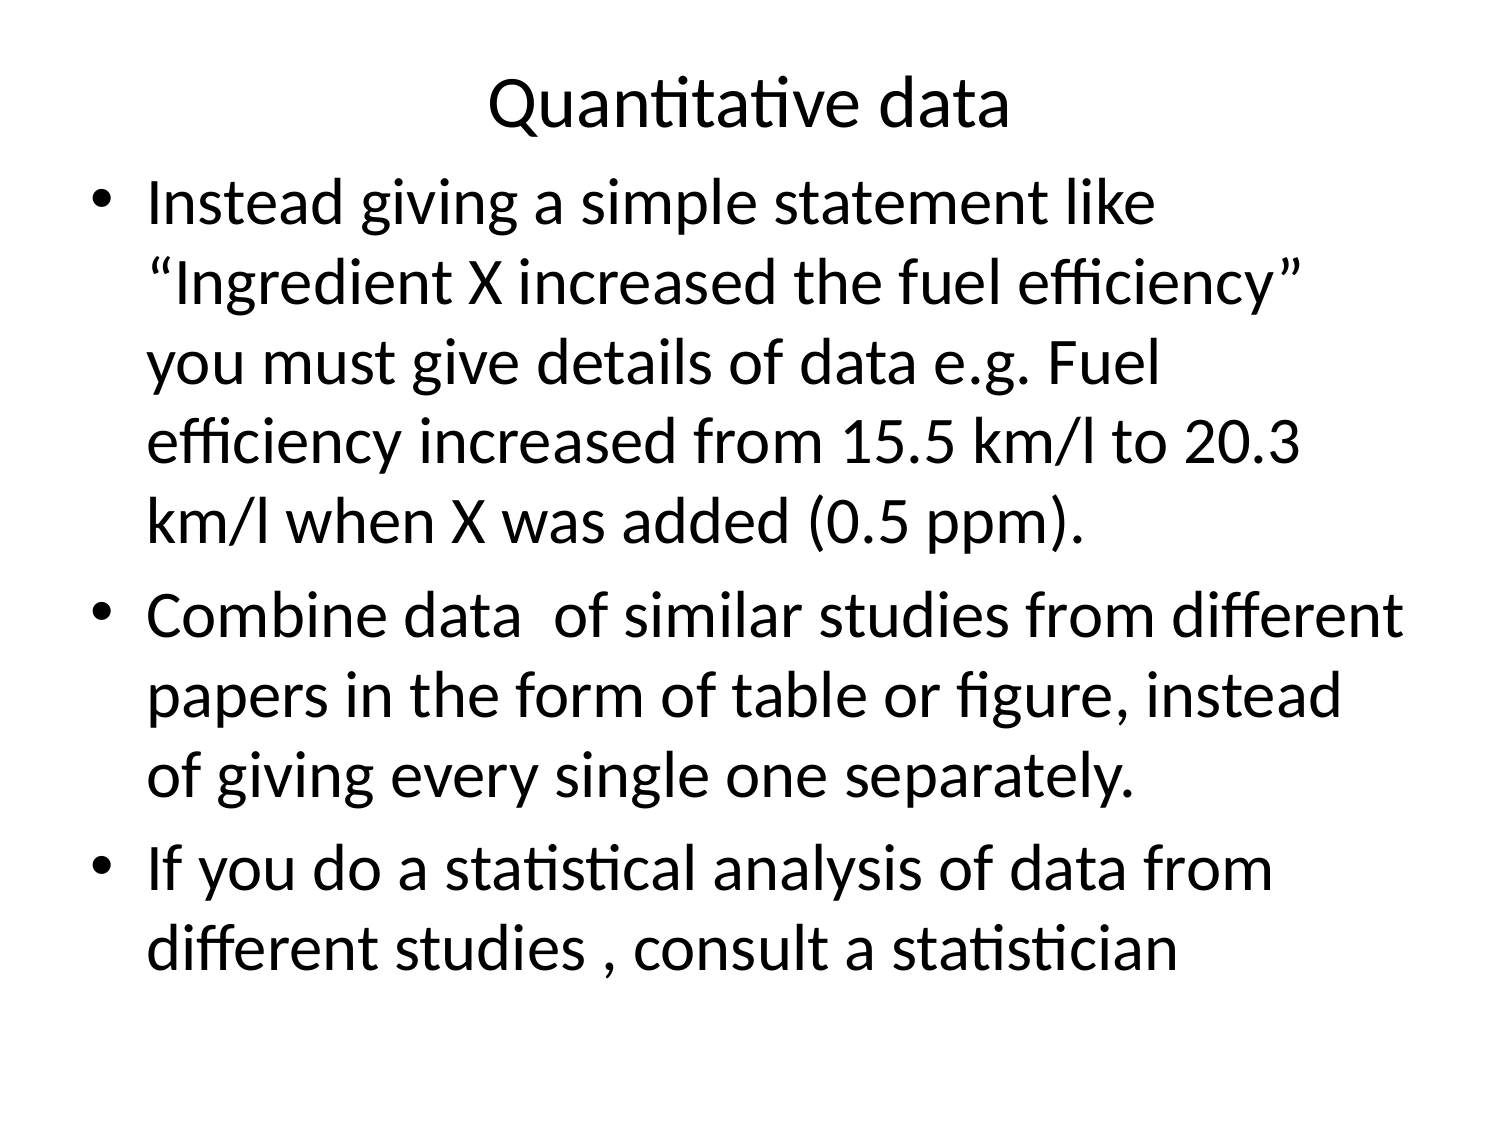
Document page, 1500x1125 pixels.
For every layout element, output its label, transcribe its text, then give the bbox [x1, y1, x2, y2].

title Quantitative data [75, 45, 1425, 149]
list Instead giving a simple statement like “Ingredient X increased the fuel efficiency” you must give details of data e.g. Fuel efficiency increased from 15.5 km/l to 20.3 km/l when X was added (0.5 ppm). Combine data of similar studies from different papers in the form of table or figure, instead of giving every single one separately. If you do a statistical analysis of data from different studies , consult a statistician [75, 149, 1425, 1005]
